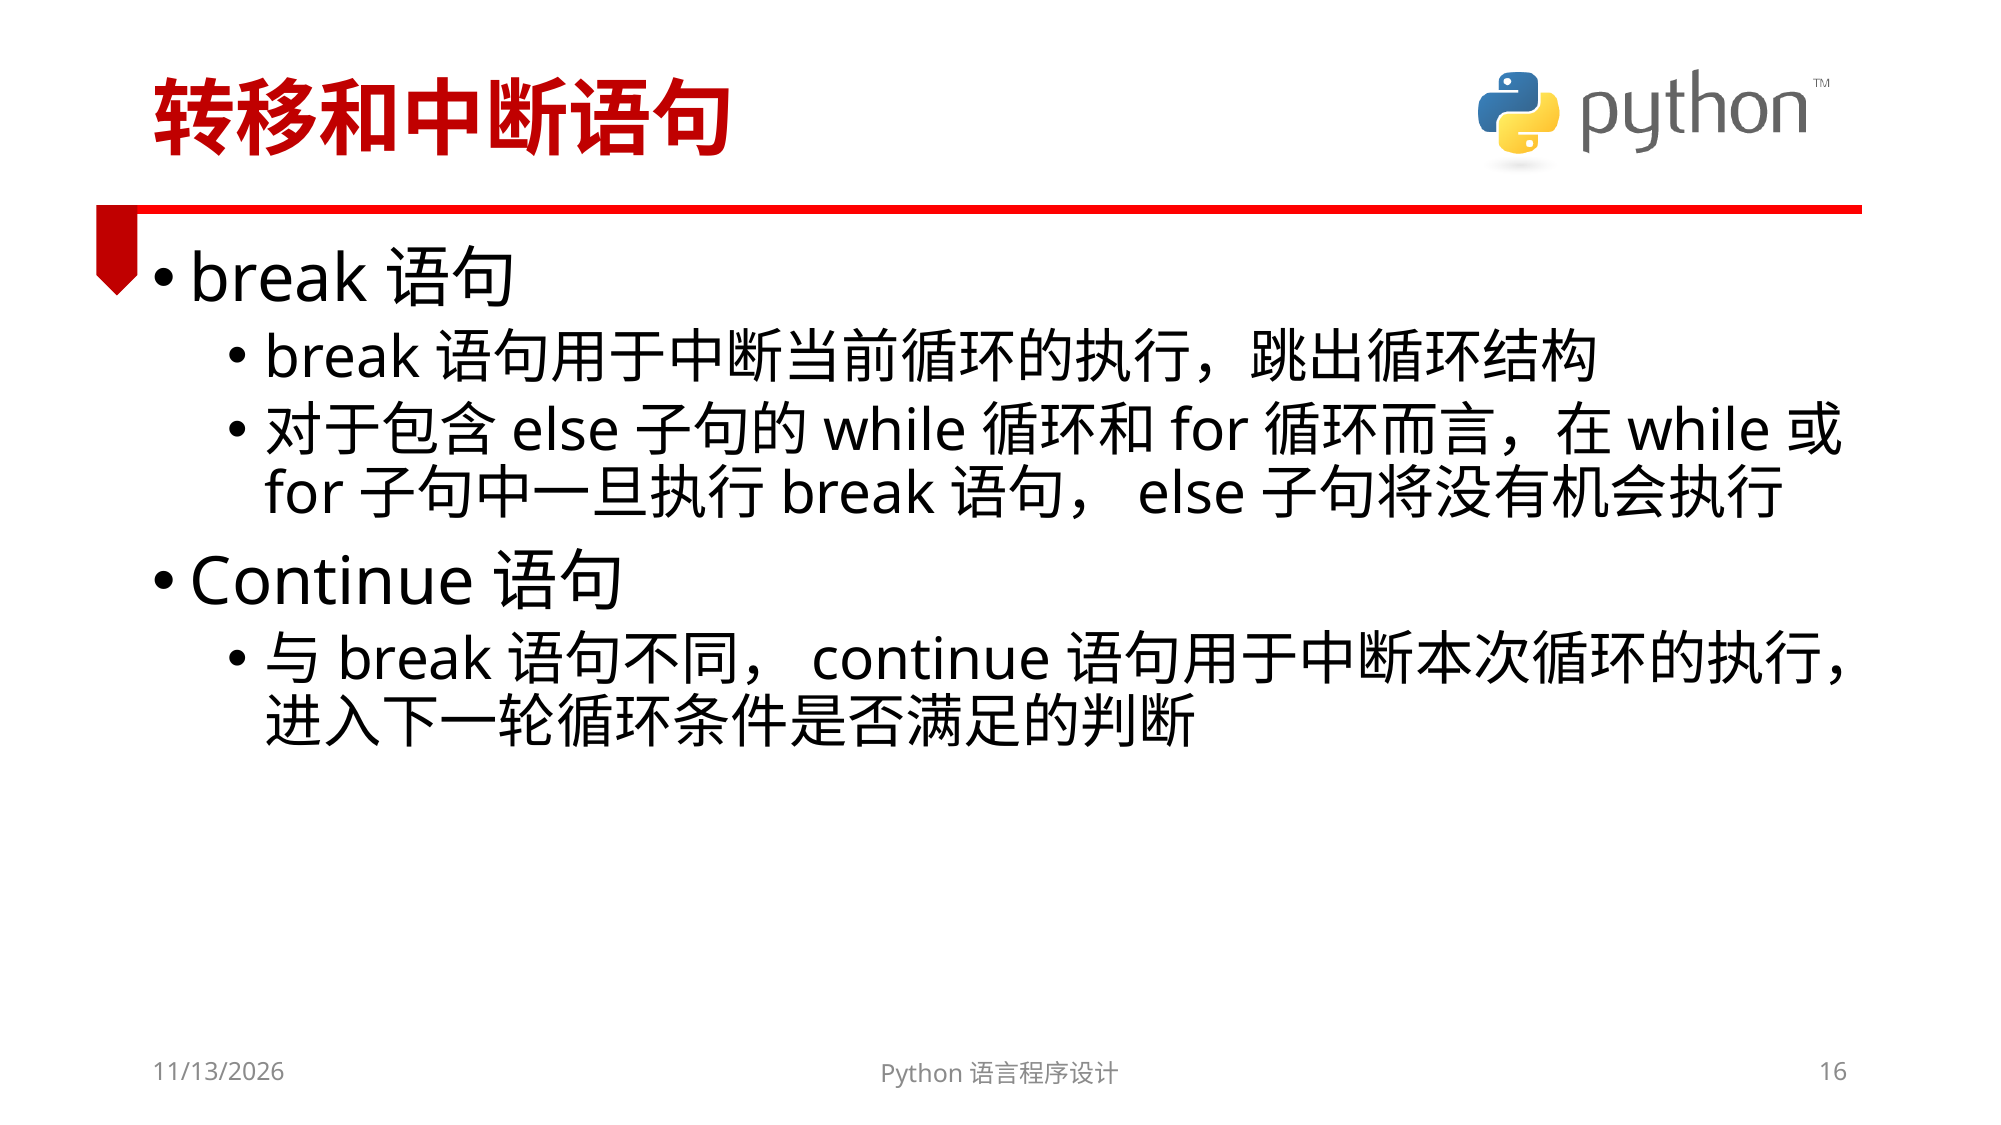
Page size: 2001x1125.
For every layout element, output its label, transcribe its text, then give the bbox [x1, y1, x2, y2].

slide_number 16 [1412, 1042, 1863, 1103]
picture [1419, 47, 1863, 197]
list break语句 break语句用于中断当前循环的执行，跳出循环结构 对于包含else子句的while循环和for循环而言，在while或for子句中一旦执行break语句，else子句将没有机会执行 Continue语句 与break语句不同，continue语句用于中断本次循环的执行，进入下一轮循环条件是否满足的判断 [137, 236, 1863, 1014]
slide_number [137, 1042, 588, 1103]
footer Python语言程序设计 [662, 1042, 1338, 1103]
title 转移和中断语句 [137, 53, 1436, 191]
